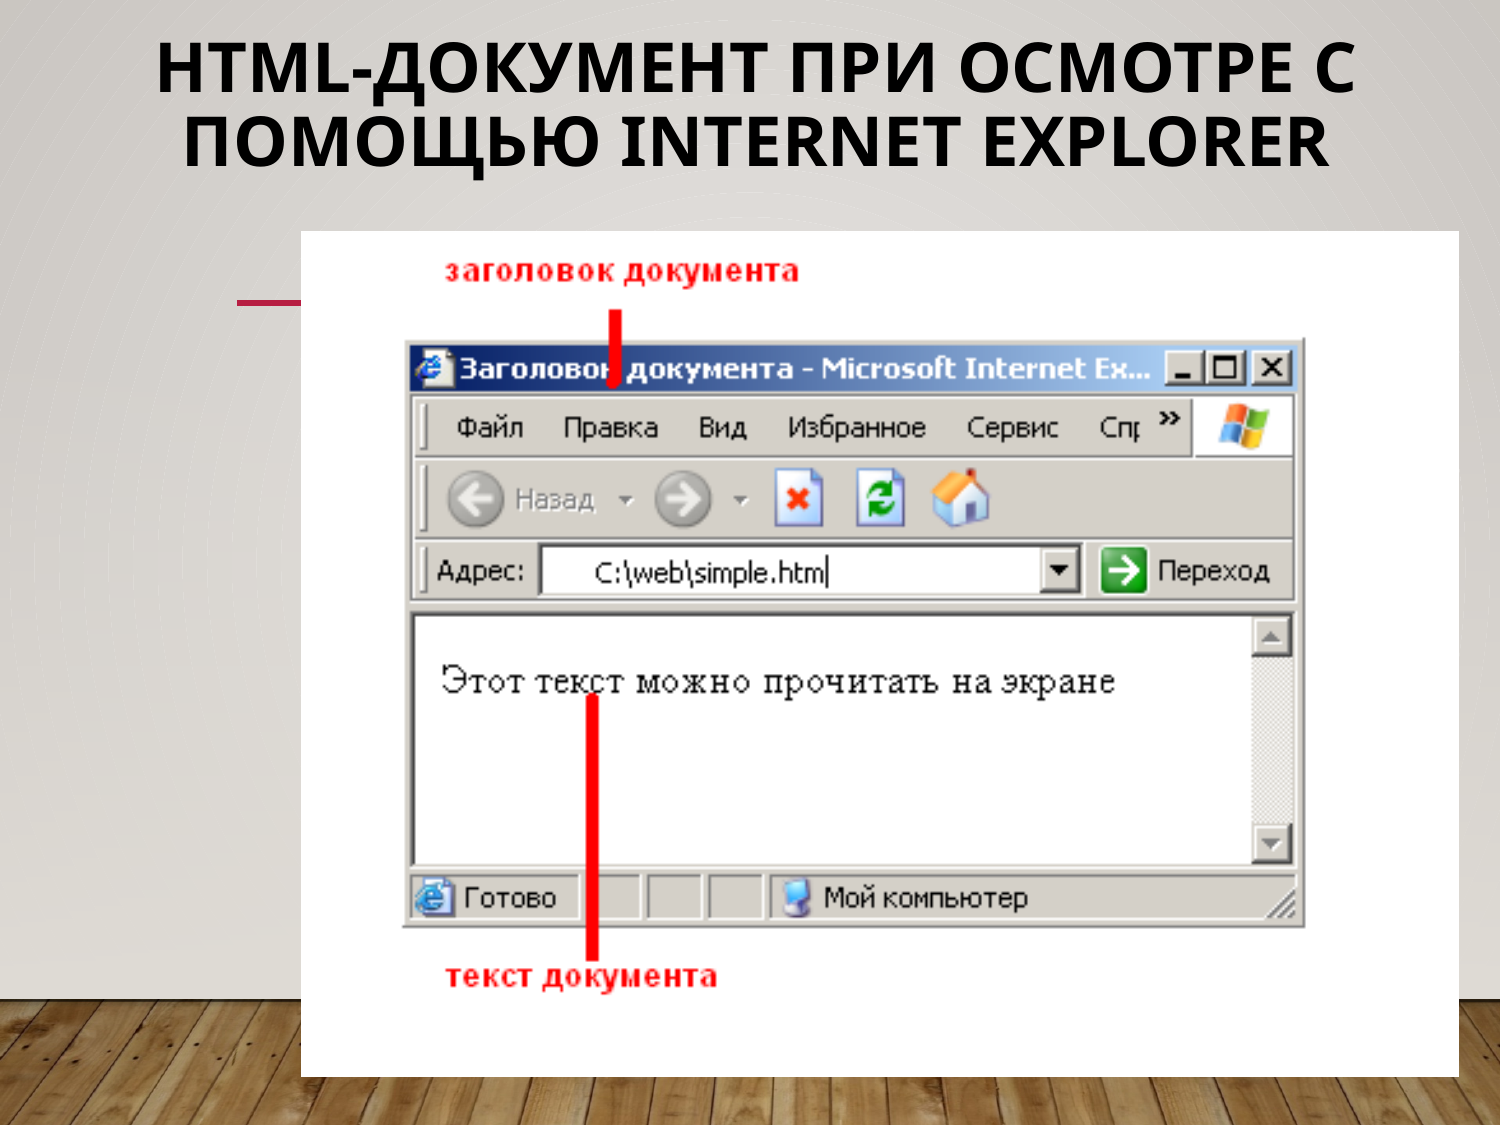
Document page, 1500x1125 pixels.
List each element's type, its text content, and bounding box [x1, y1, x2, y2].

picture [0, 231, 1500, 1125]
title HTML-документ при осмотре с помощью Internet Explorer [125, 24, 1388, 250]
